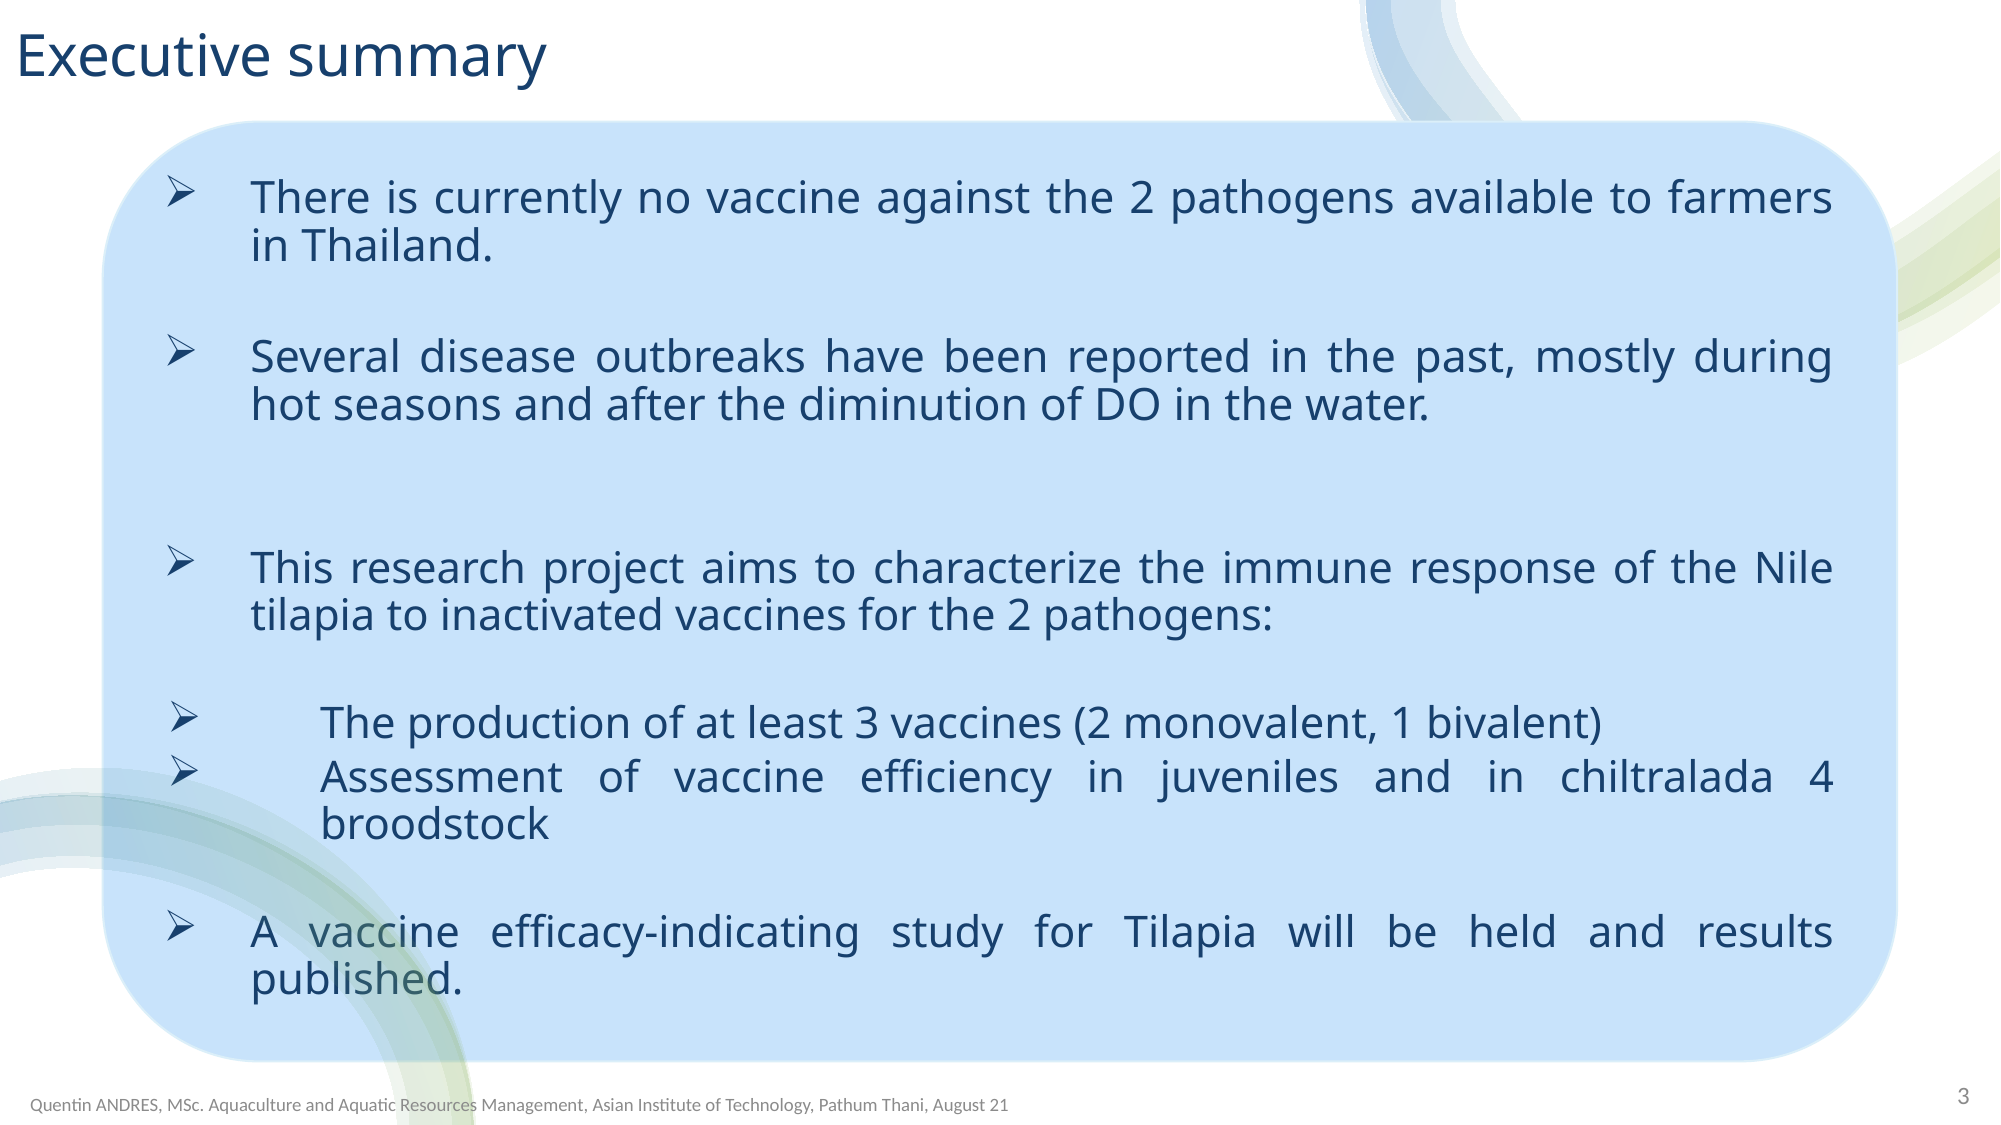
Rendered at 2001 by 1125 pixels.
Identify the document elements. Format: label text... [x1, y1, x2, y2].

footer Quentin ANDRES, MSc. Aquaculture and Aquatic Resources Management, Asian Institute of Technology, Pathum Thani, August 21 [476, 1086, 1338, 1125]
text_box [0, 0, 1359, 768]
text_box [476, 391, 2000, 1125]
slide_number 3 [1893, 1065, 1985, 1125]
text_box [1359, 0, 2000, 391]
text_box Executive summary [0, 0, 659, 97]
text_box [0, 768, 476, 1125]
text_box There is currently no vaccine against the 2 pathogens available to farmers in Thailand. Several disease outbreaks have been reported in the past, mostly during hot seasons and after the diminution of DO in the water. This research project aims to characterize the immune response of the Nile tilapia to inactivated vaccines for the 2 pathogens: The production of at least 3 vaccines (2 monovalent, 1 bivalent) Assessment of vaccine efficiency in juveniles and in chiltralada 4 broodstock A vaccine efficacy-indicating study for Tilapia will be held and results published. [101, 120, 1899, 1063]
